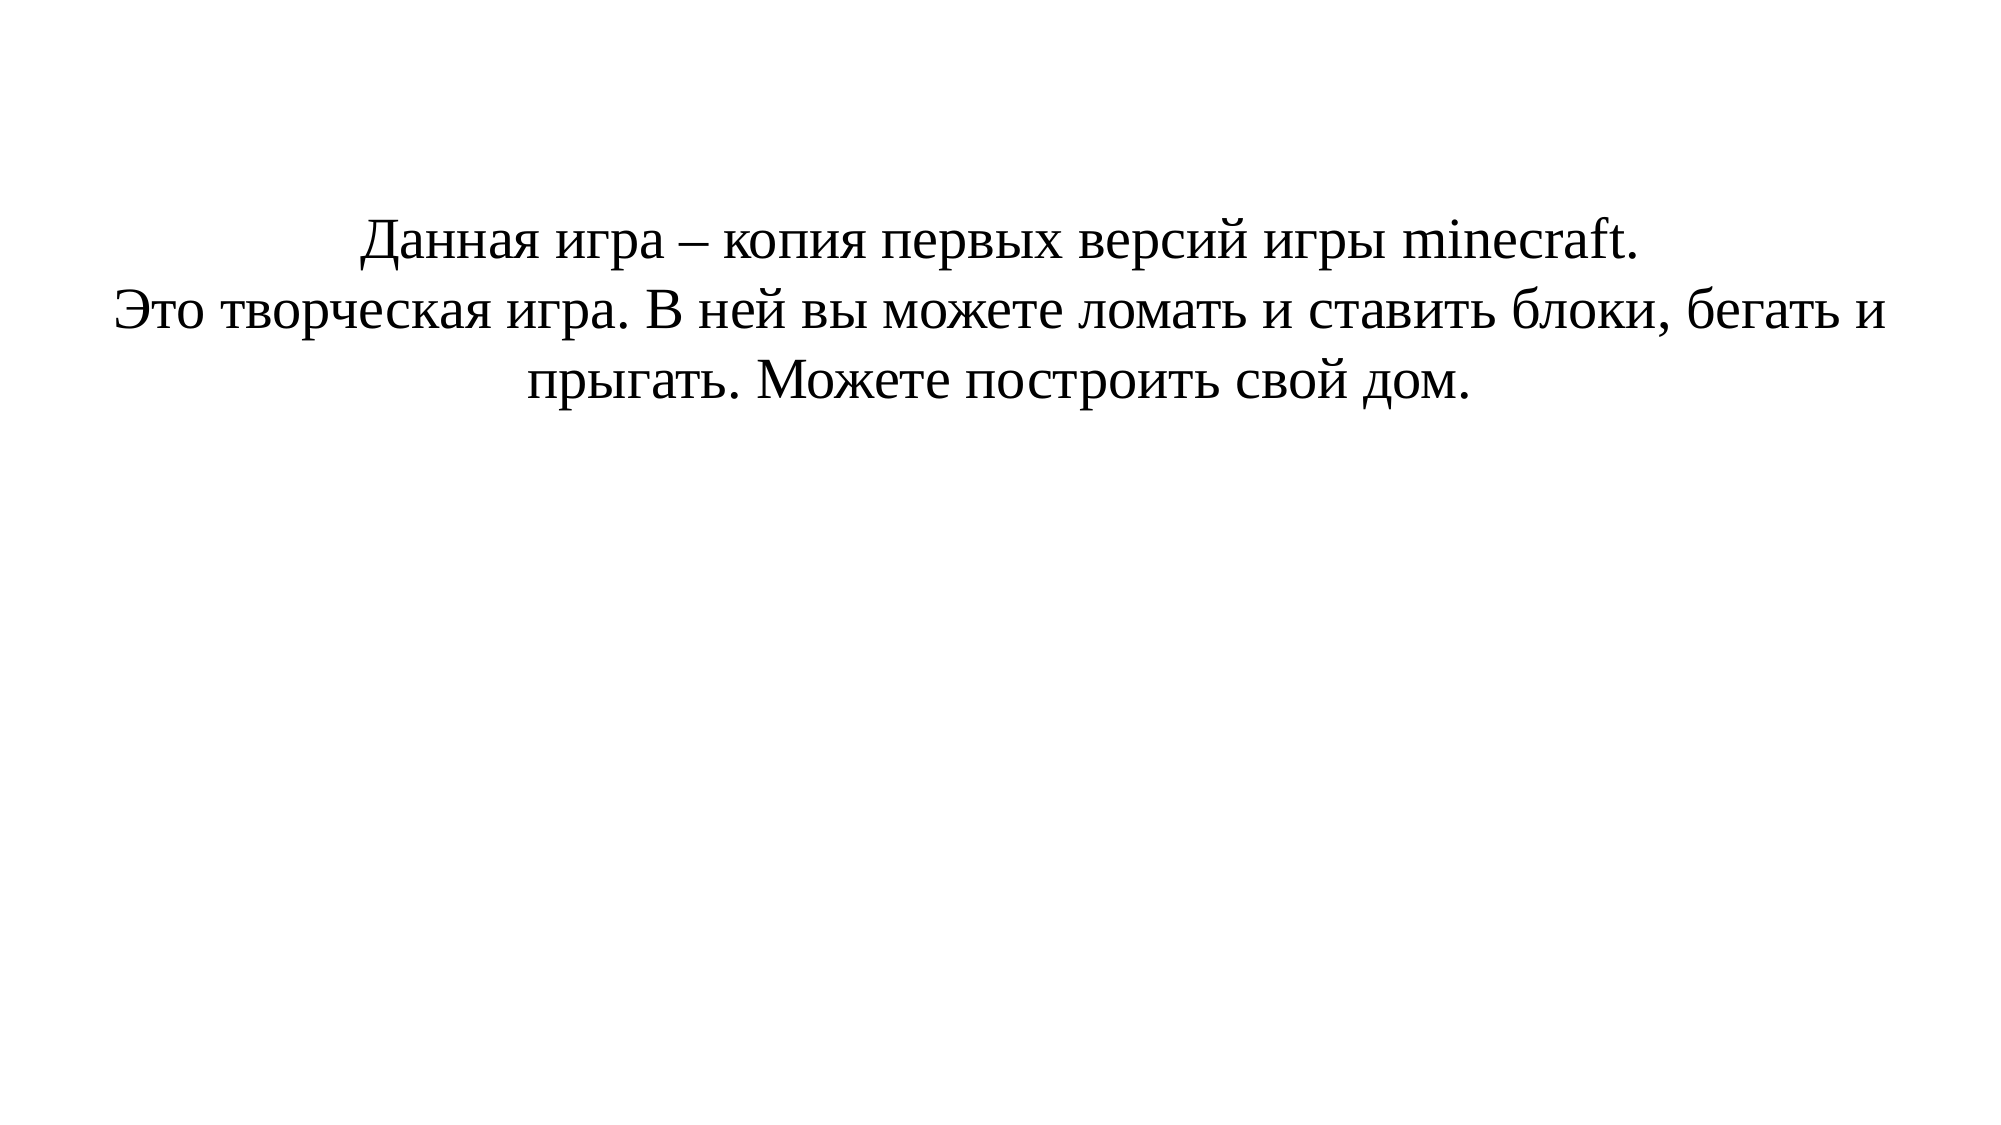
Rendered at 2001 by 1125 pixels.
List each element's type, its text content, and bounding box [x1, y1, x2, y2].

text_box Данная игра – копия первых версий игры minecraft. Это творческая игра. В ней вы можете ломать и ставить блоки, бегать и прыгать. Можете построить свой дом. [0, 193, 2000, 488]
